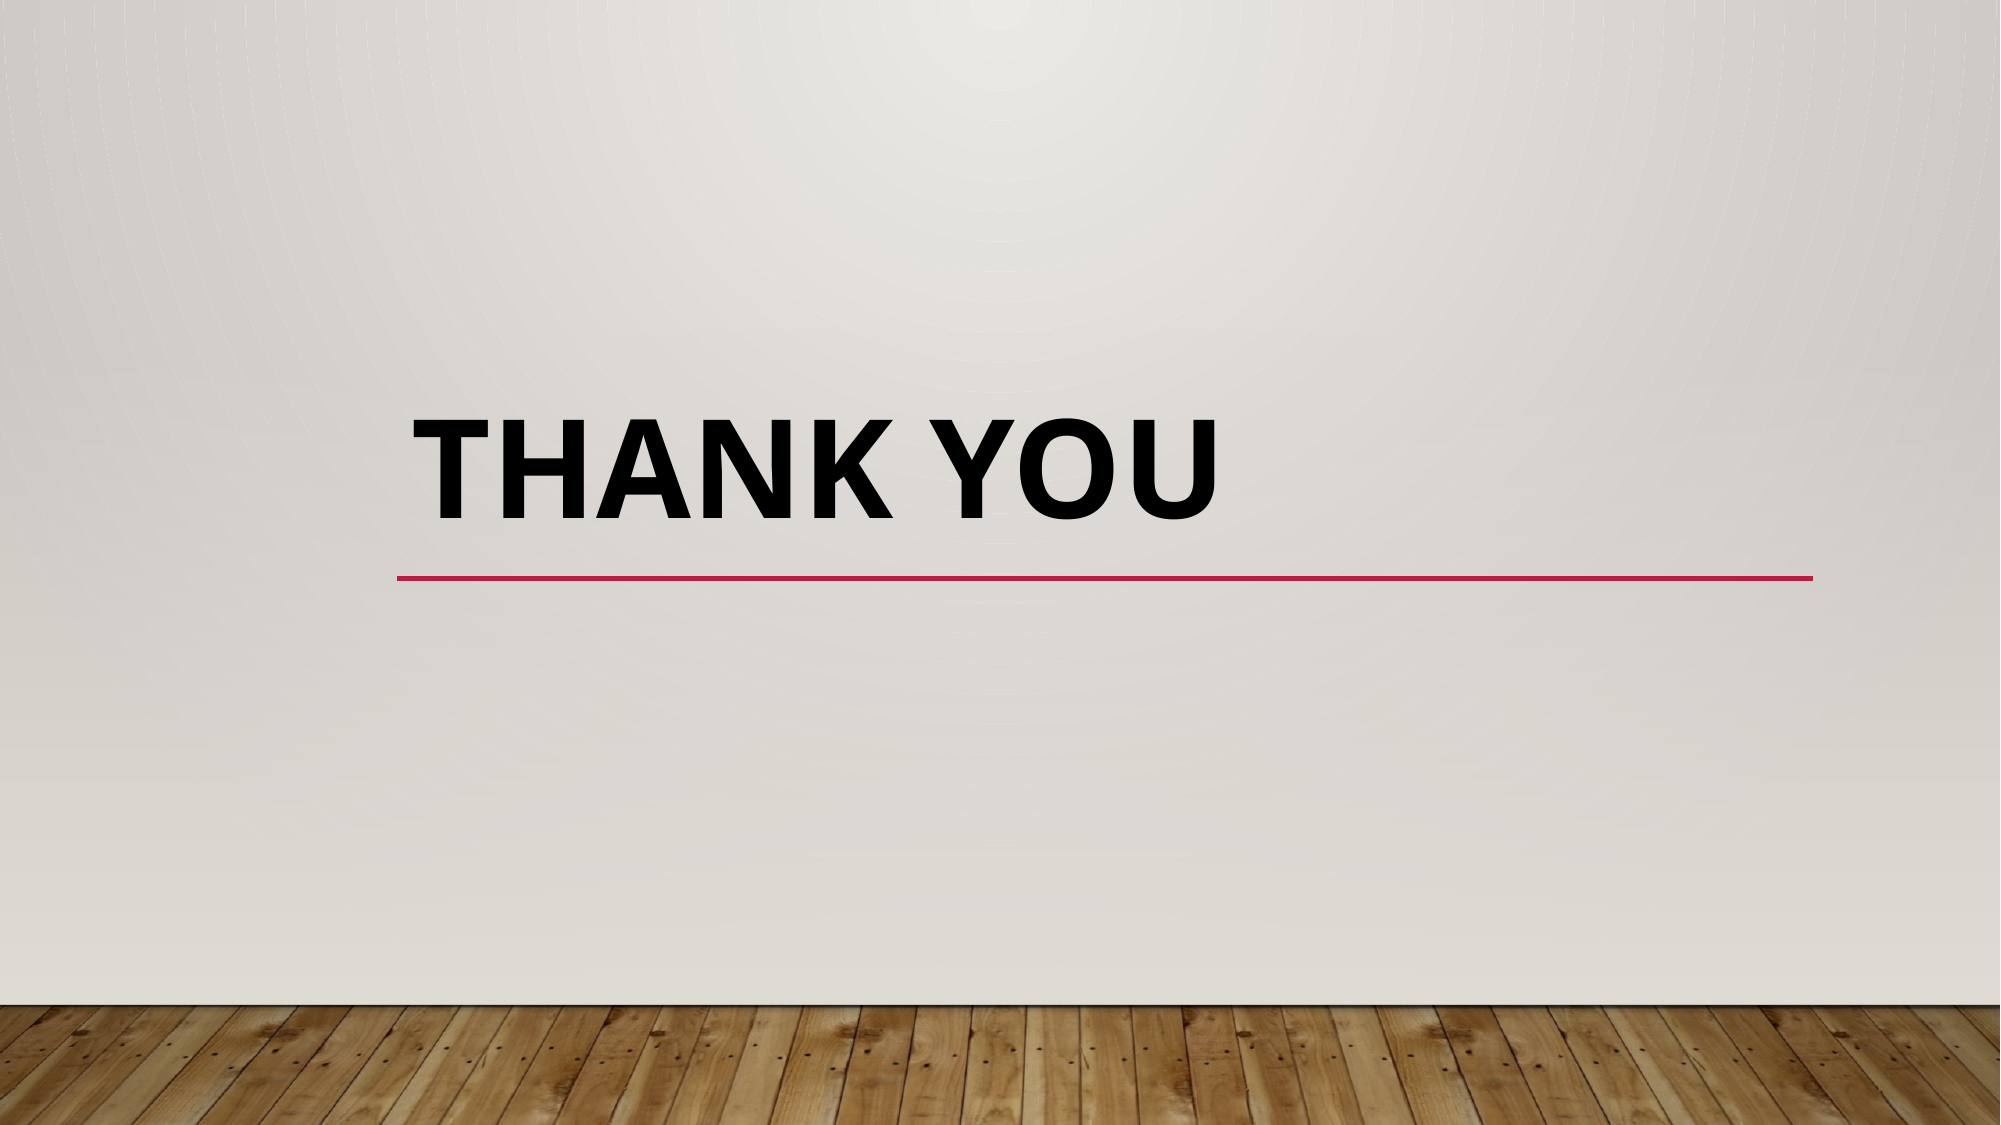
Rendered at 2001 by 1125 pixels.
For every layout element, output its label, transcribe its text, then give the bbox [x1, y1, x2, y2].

picture [0, 1005, 2000, 1125]
title THANK YOU [396, 131, 1814, 549]
